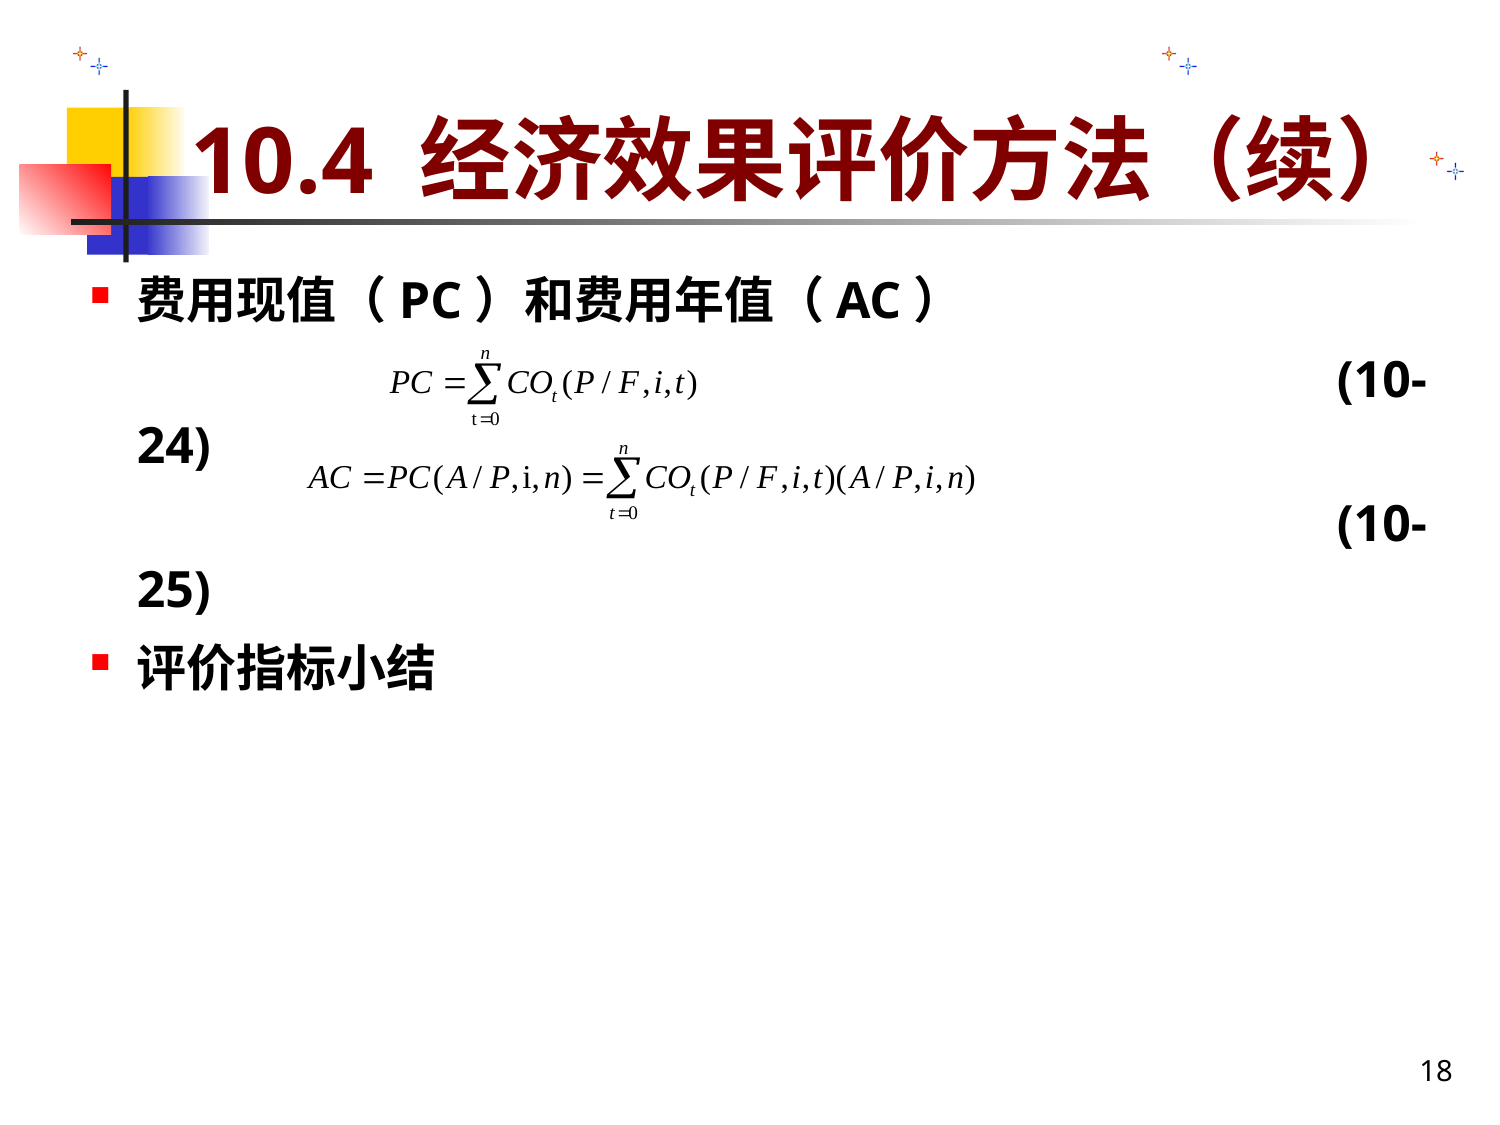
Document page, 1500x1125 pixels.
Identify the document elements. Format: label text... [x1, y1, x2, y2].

picture [62, 42, 113, 93]
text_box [300, 432, 983, 528]
title 10.4 经济效果评价方法（续） [175, 90, 1460, 220]
picture [1460, 147, 1469, 198]
list 费用现值（PC）和费用年值（AC） (10-24) (10-25) 评价指标小结 [0, 255, 1500, 1053]
slide_number 18 [1154, 1023, 1468, 1100]
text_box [383, 337, 704, 430]
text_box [720, 303, 871, 337]
picture [1151, 42, 1202, 90]
